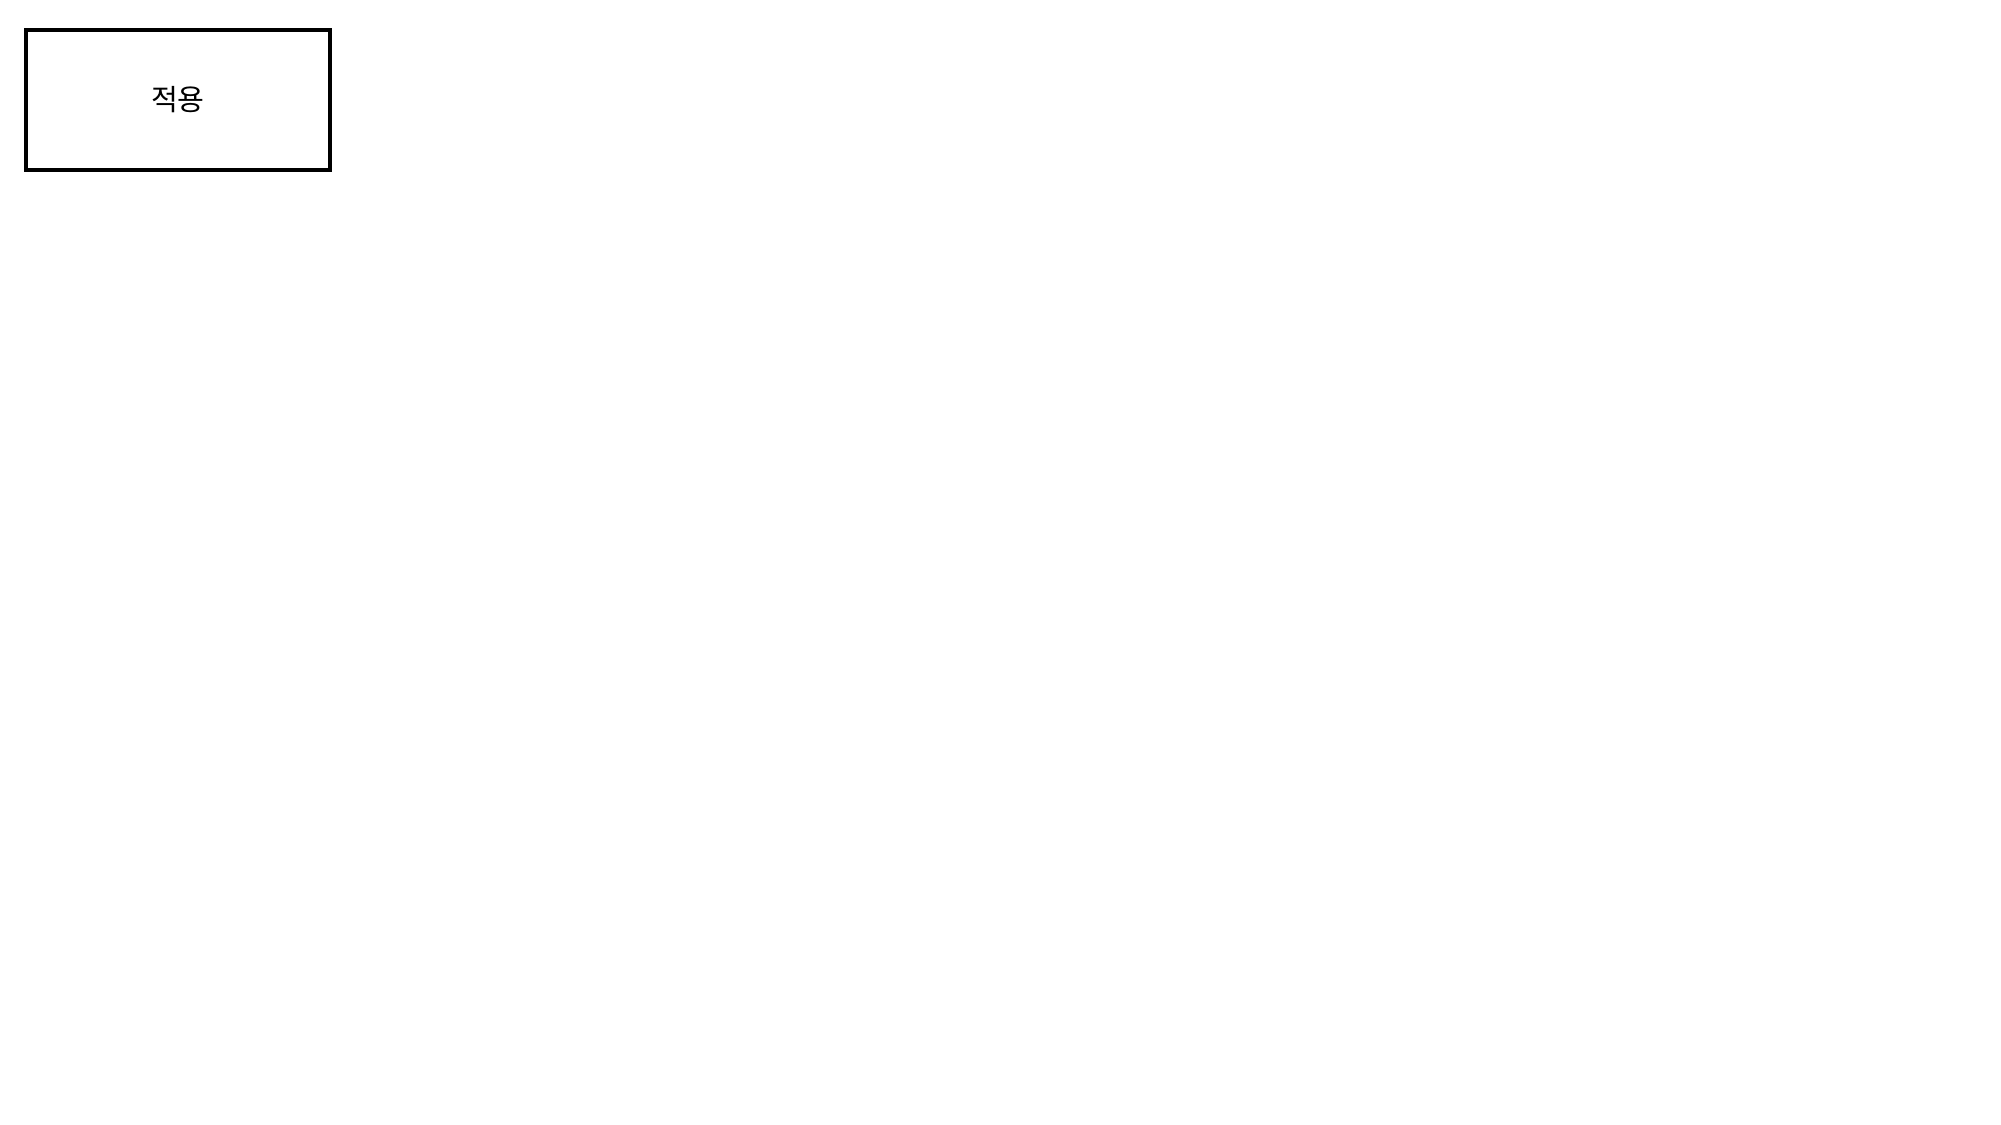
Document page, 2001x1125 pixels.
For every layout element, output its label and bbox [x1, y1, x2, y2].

text_box [26, 29, 330, 171]
